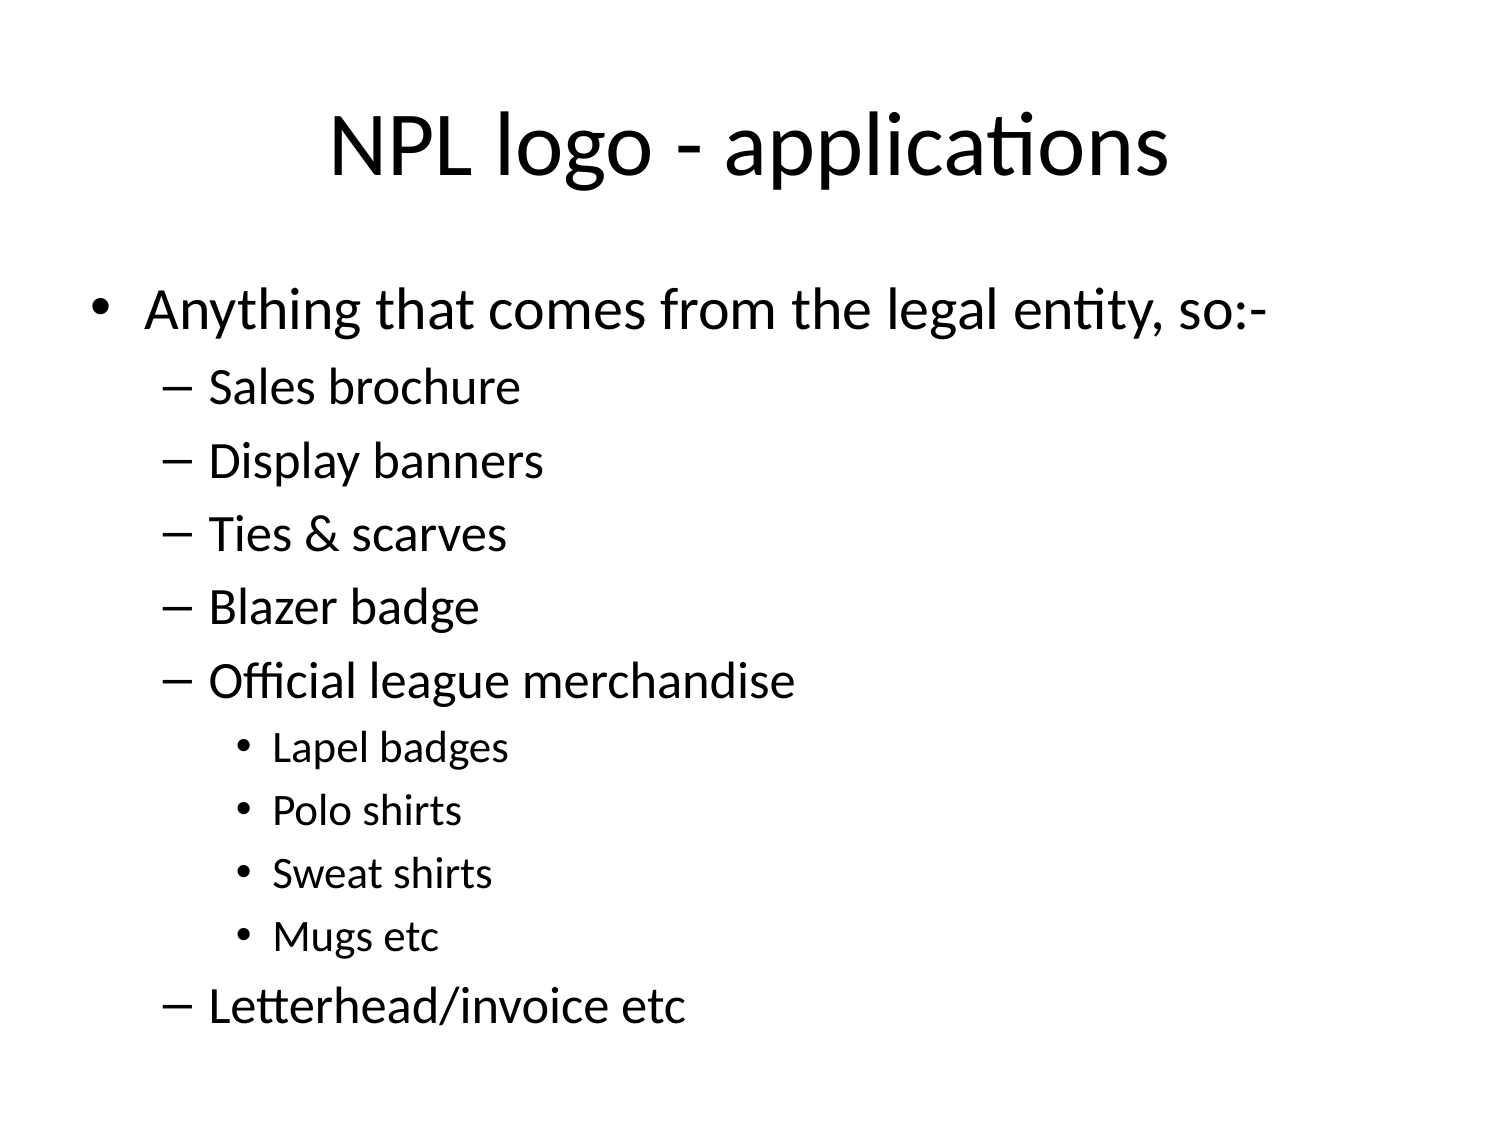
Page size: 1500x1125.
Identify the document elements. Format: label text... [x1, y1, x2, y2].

title NPL logo - applications [75, 45, 1425, 233]
list Anything that comes from the legal entity, so:- Sales brochure Display banners Ties & scarves Blazer badge Official league merchandise Lapel badges Polo shirts Sweat shirts Mugs etc Letterhead/invoice etc [75, 262, 1425, 1047]
